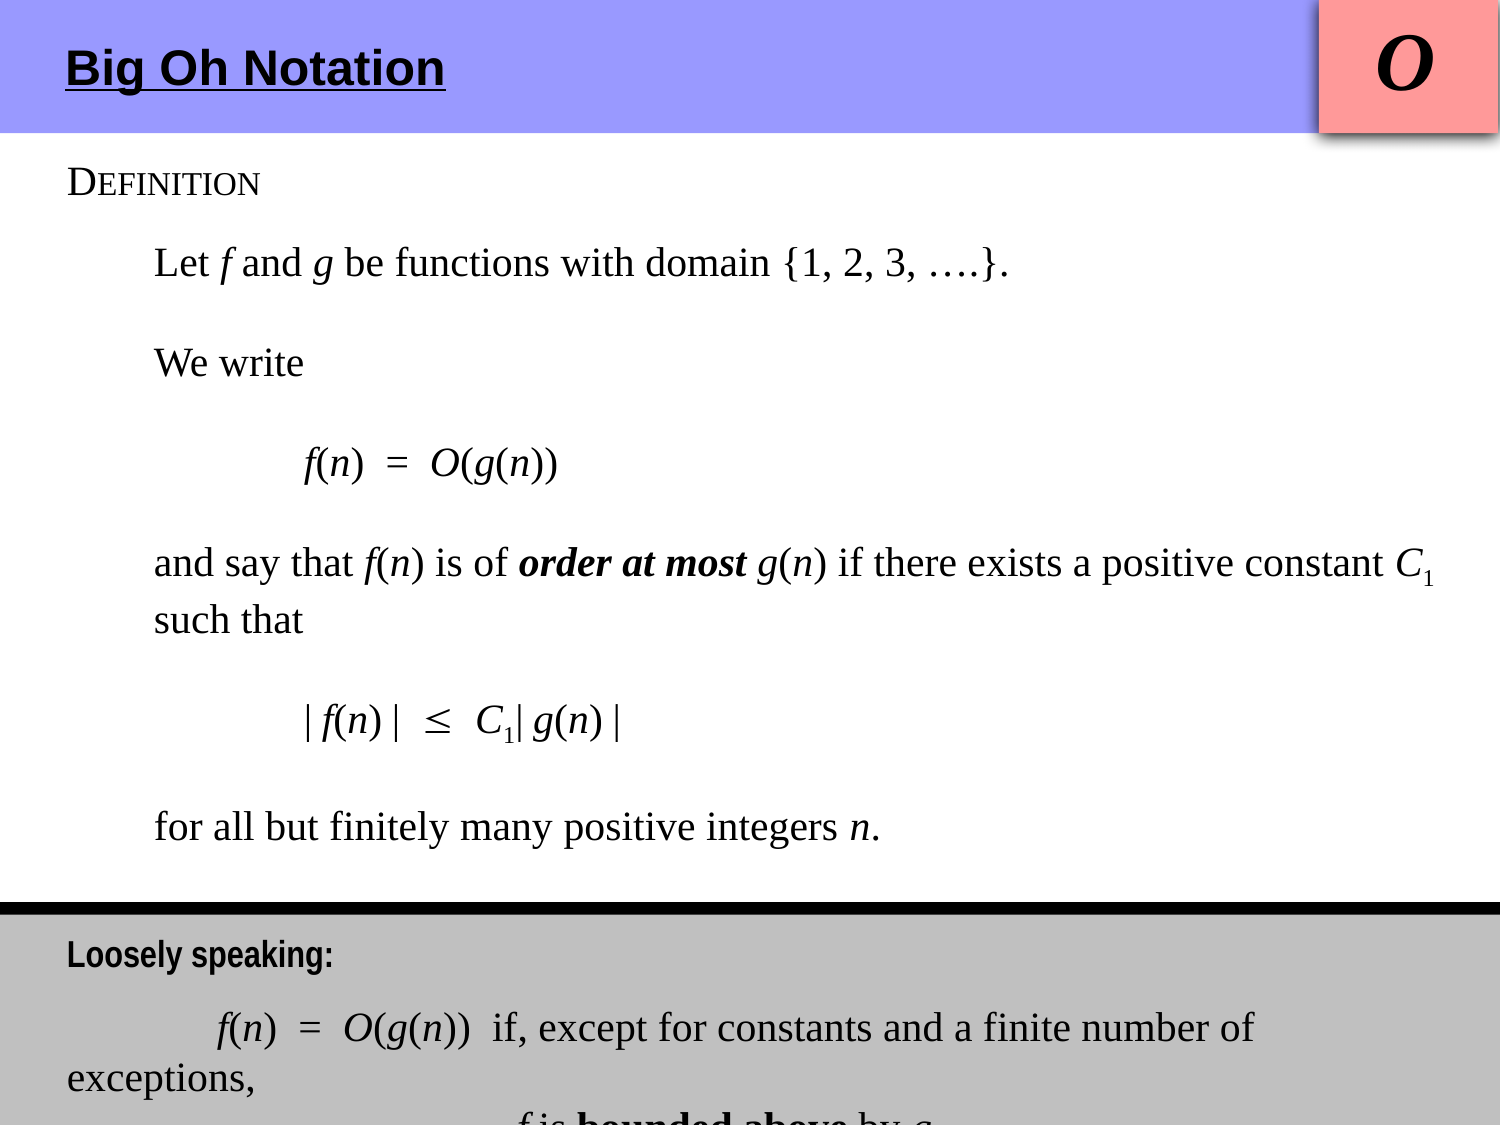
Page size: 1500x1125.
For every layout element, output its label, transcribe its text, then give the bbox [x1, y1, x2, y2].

text_box [0, 0, 1306, 134]
text_box [1318, 0, 1498, 134]
text_box DEFINITION [52, 146, 276, 211]
text_box O [1360, 0, 1451, 115]
text_box [0, 909, 1500, 1125]
text_box Let f and g be functions with domain {1, 2, 3, ….}. We write f(n) = O(g(n)) and say that f(n) is of order at most g(n) if there exists a positive constant C1 such that | f(n) |  C1| g(n) | for all but finitely many positive integers n. [139, 227, 1450, 856]
text_box Loosely speaking: f(n) = O(g(n)) if, except for constants and a finite number of exceptions, f is bounded above by g. [52, 922, 1463, 1125]
text_box Big Oh Notation [50, 28, 461, 104]
